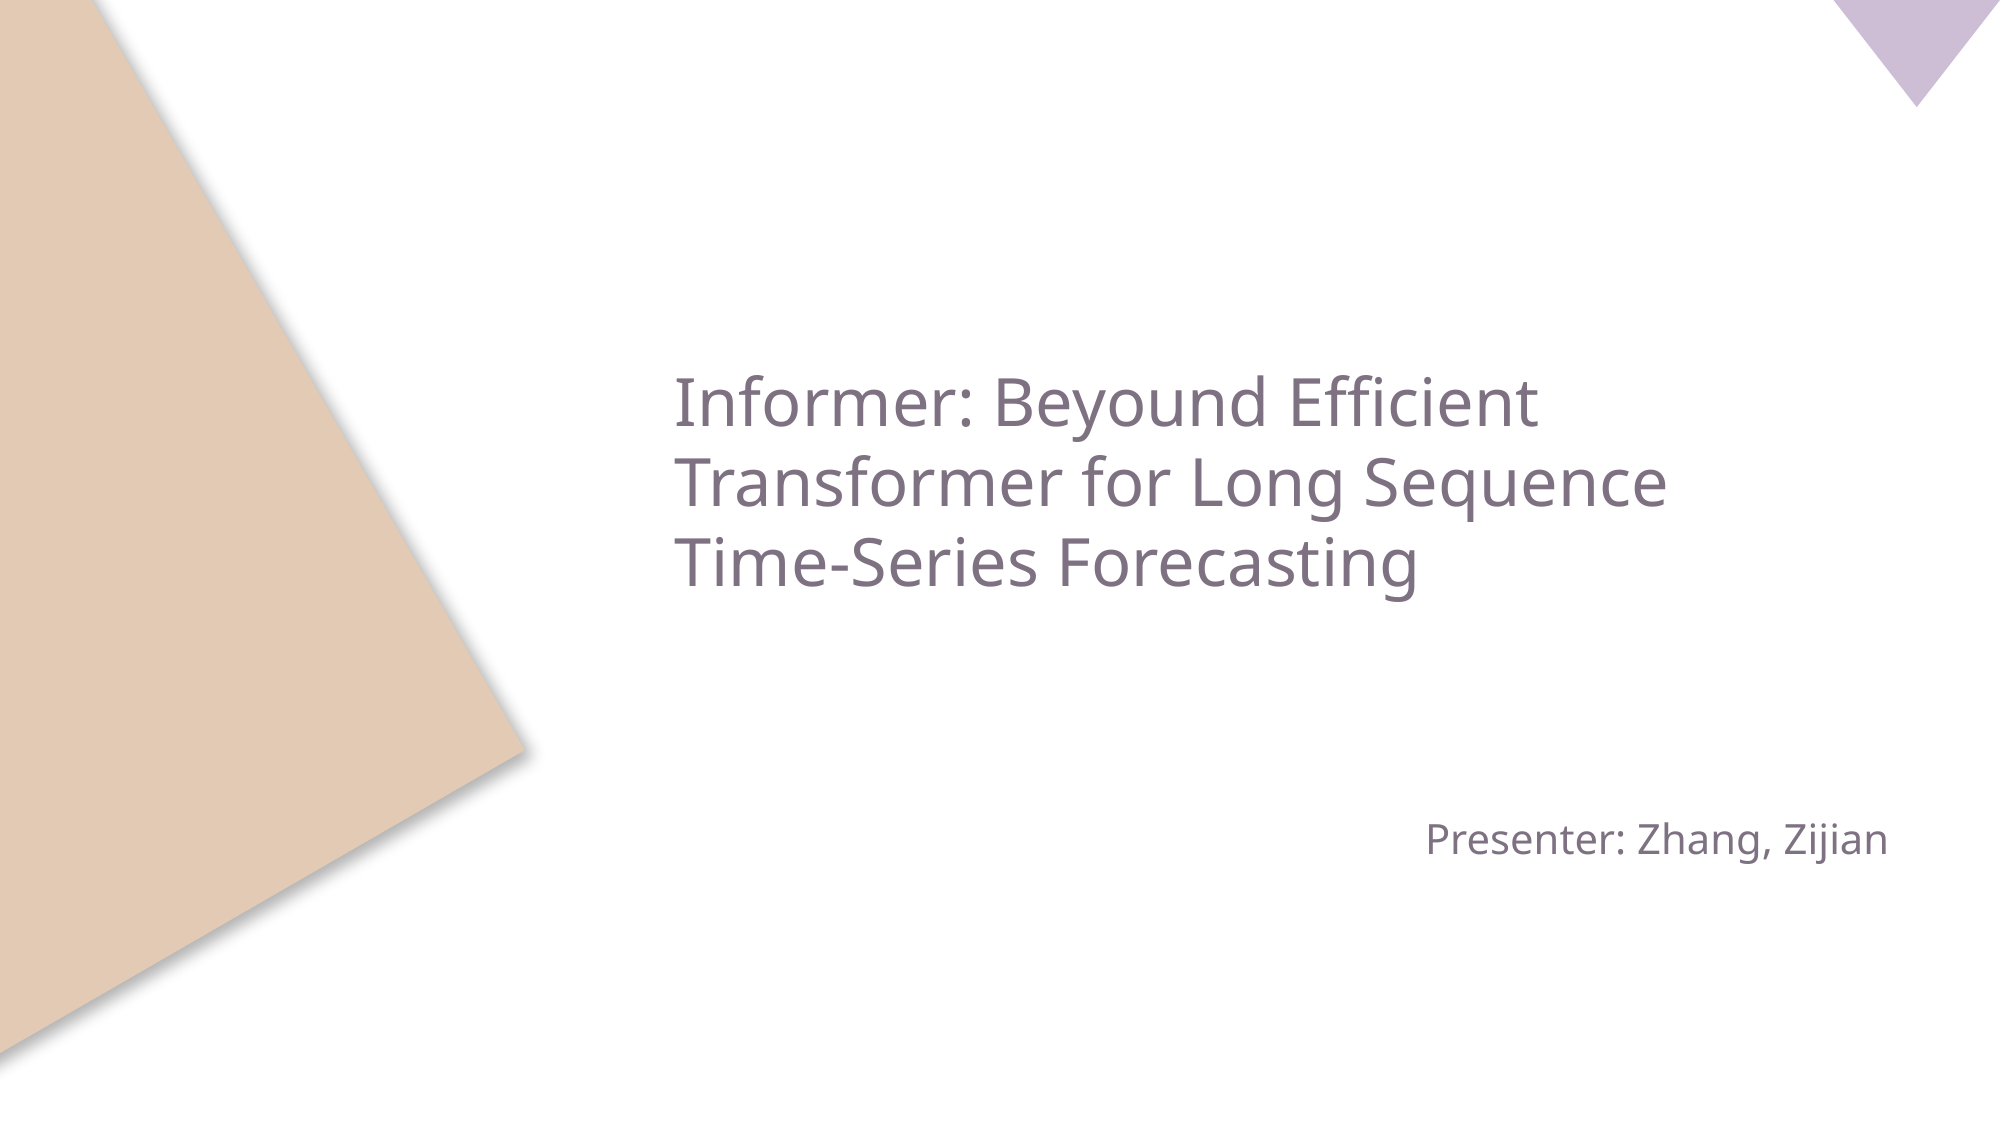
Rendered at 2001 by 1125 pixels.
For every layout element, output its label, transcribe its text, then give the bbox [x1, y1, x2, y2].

text_box [1832, 0, 2000, 109]
text_box Presenter: Zhang, Zijian [1410, 805, 1905, 871]
text_box [0, 0, 527, 1055]
text_box Informer: Beyound Efficient Transformer for Long Sequence Time-Series Forecasting [660, 352, 1834, 607]
